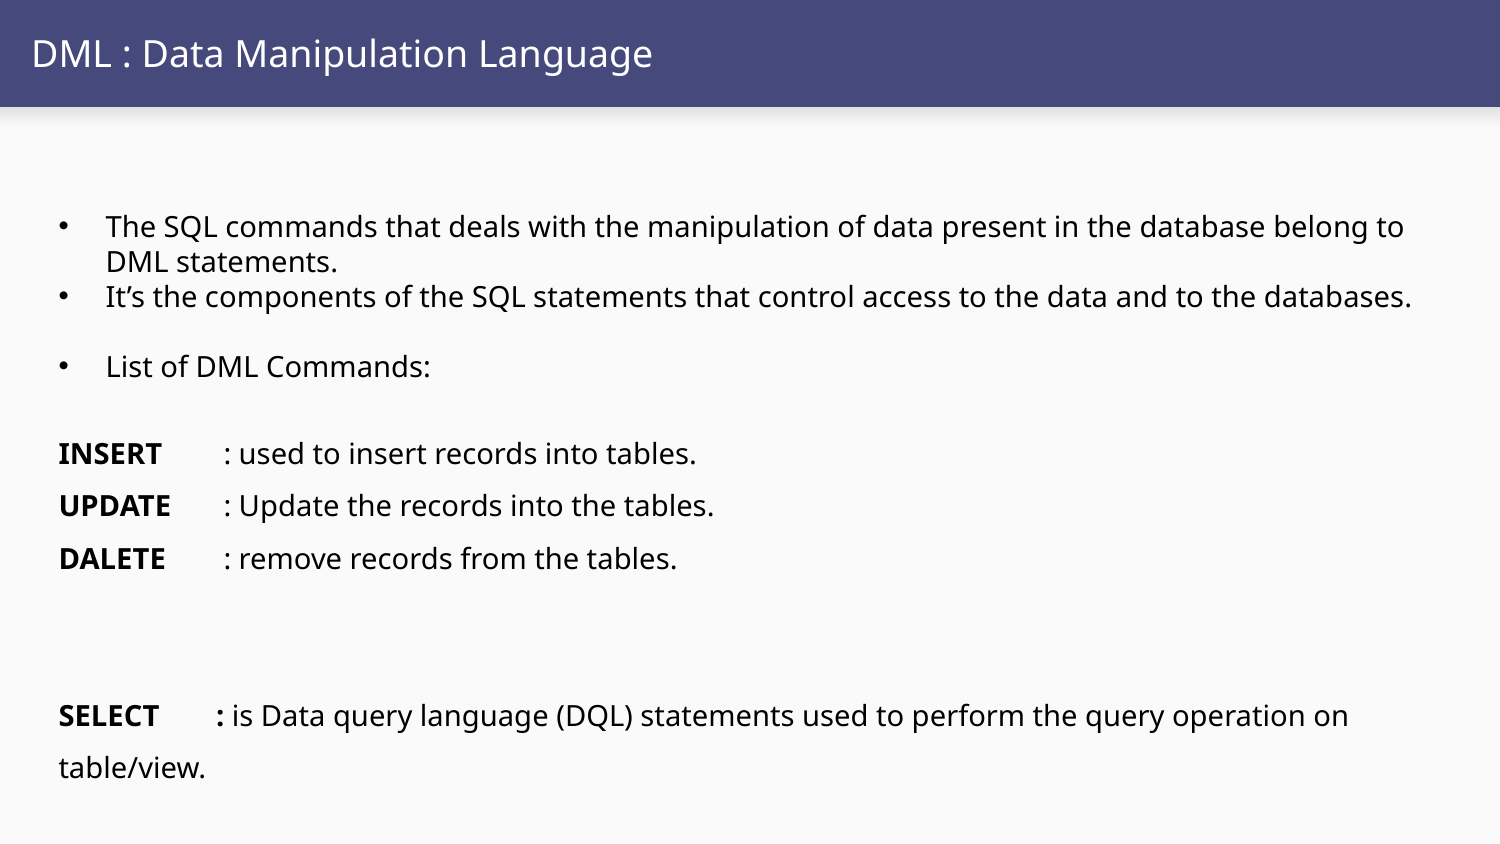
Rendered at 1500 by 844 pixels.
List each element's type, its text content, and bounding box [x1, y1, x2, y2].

text_box The SQL commands that deals with the manipulation of data present in the database belong to DML statements. It’s the components of the SQL statements that control access to the data and to the databases. List of DML Commands: INSERT : used to insert records into tables. UPDATE : Update the records into the tables. DALETE : remove records from the tables. SELECT : is Data query language (DQL) statements used to perform the query operation on table/view. [43, 165, 1483, 793]
title DML : Data Manipulation Language [16, 2, 1464, 102]
